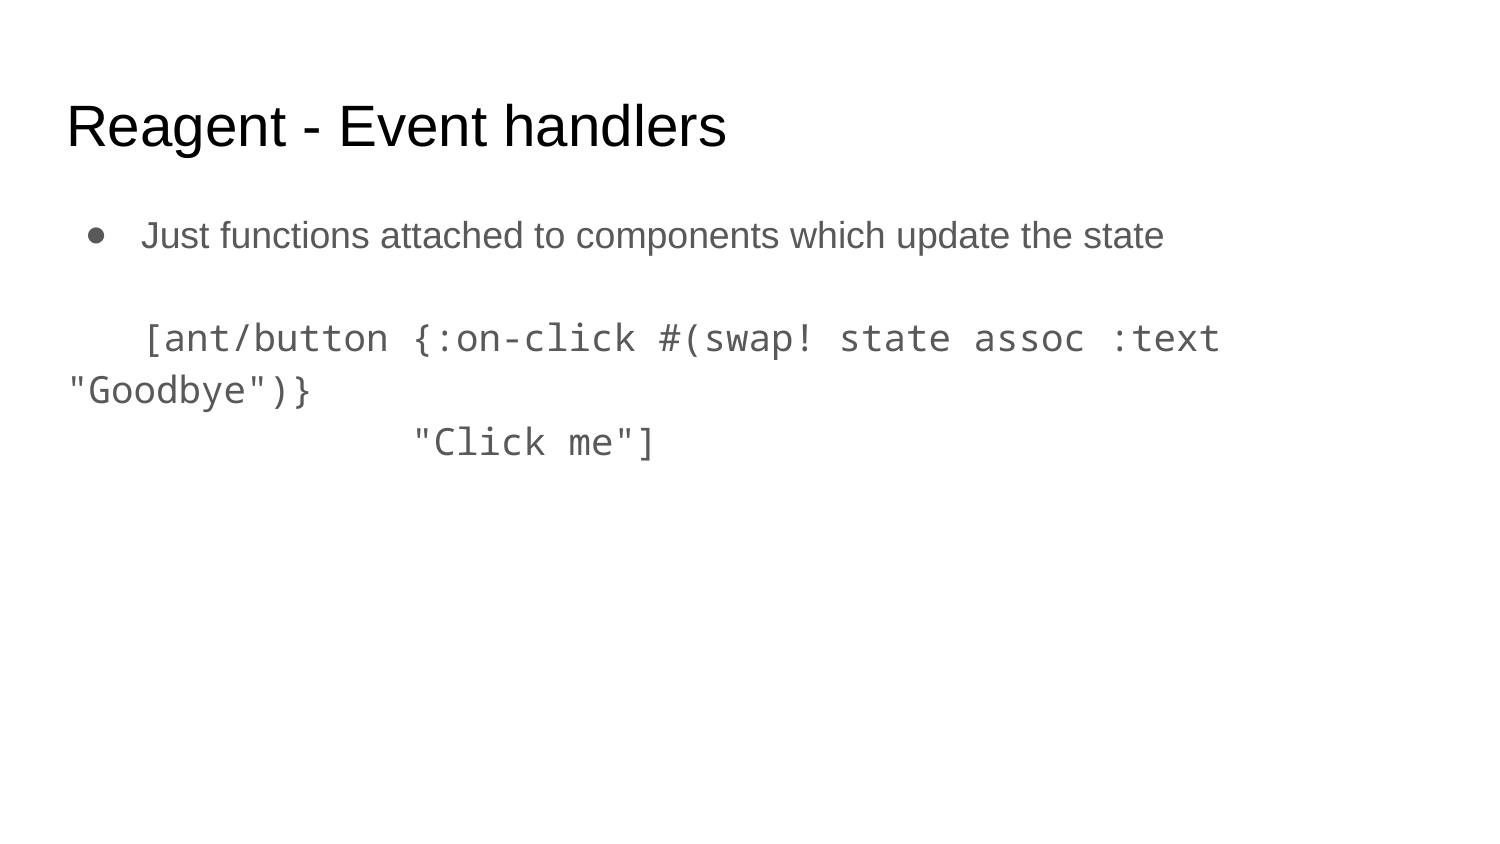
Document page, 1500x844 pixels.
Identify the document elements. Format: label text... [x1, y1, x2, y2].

list Just functions attached to components which update the state [ant/button {:on-click #(swap! state assoc :text "Goodbye")} "Click me"] [51, 189, 1449, 750]
title Reagent - Event handlers [51, 72, 1449, 167]
